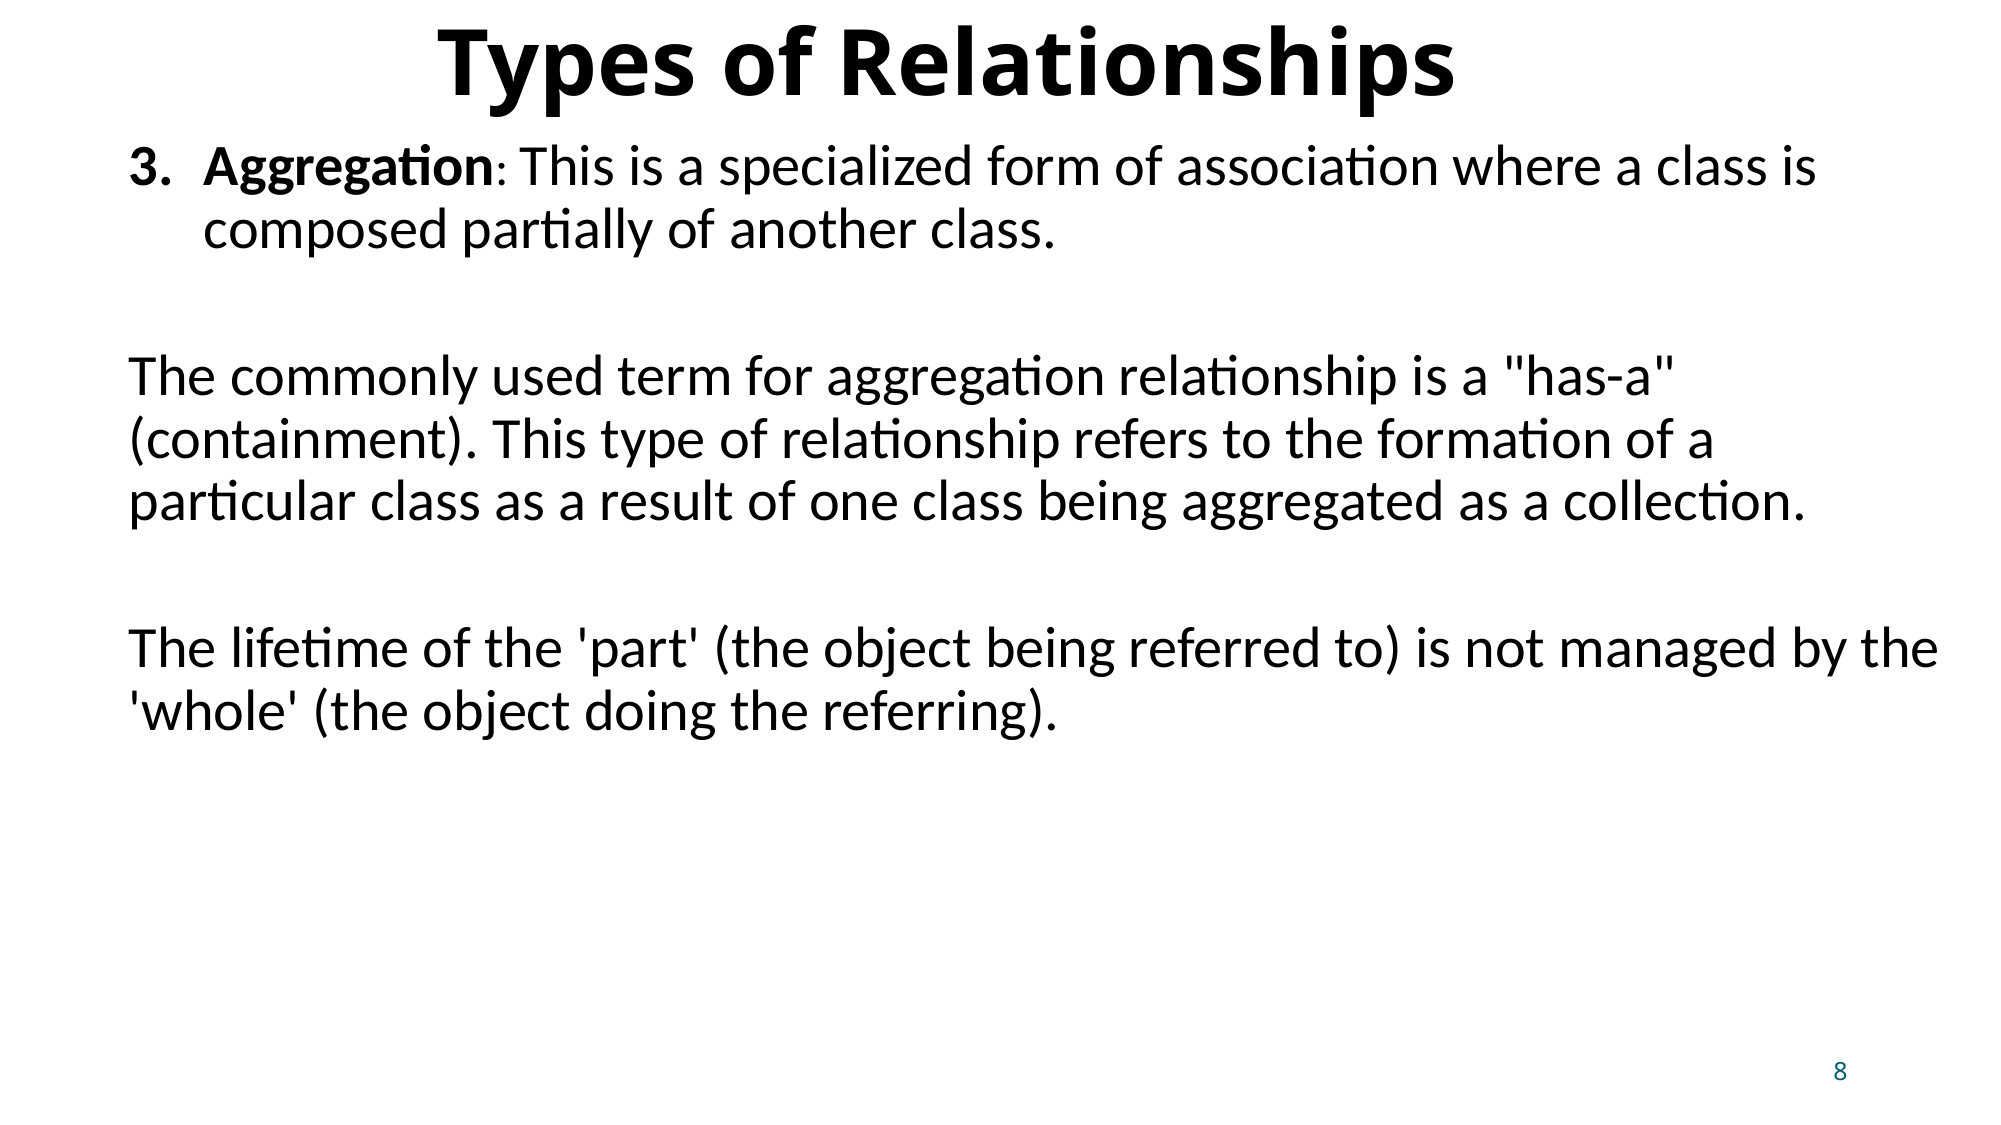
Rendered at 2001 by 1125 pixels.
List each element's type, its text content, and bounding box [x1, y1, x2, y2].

slide_number 8 [1412, 1042, 1863, 1103]
list Aggregation: This is a specialized form of association where a class is composed partially of another class. The commonly used term for aggregation relationship is a "has-a" (containment). This type of relationship refers to the formation of a particular class as a result of one class being aggregated as a collection. The lifetime of the 'part' (the object being referred to) is not managed by the 'whole' (the object doing the referring). [39, 128, 1960, 1103]
text_box Types of Relationships [178, 3, 1716, 129]
